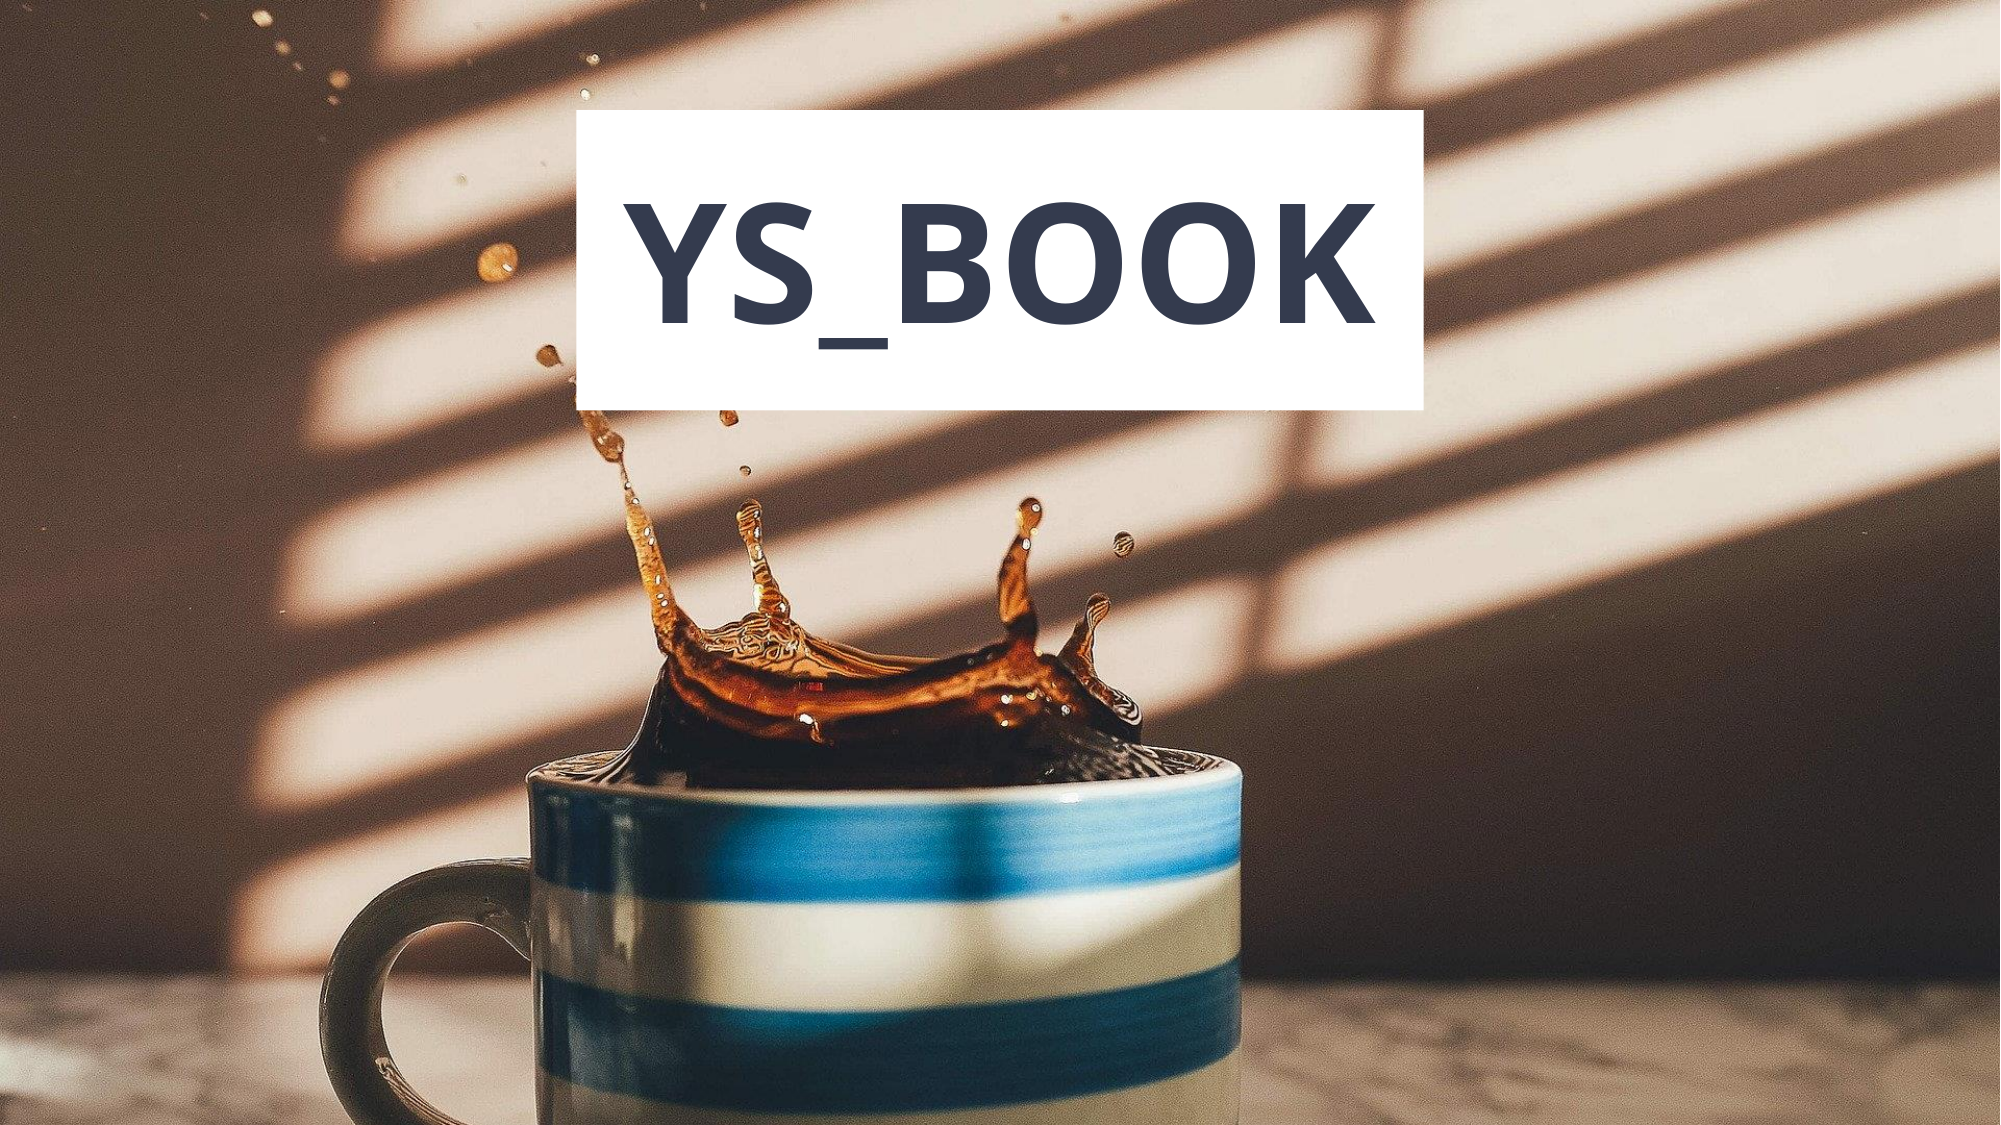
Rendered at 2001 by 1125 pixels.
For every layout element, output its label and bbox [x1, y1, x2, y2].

text_box [576, 109, 1424, 411]
picture [0, 0, 2000, 1125]
